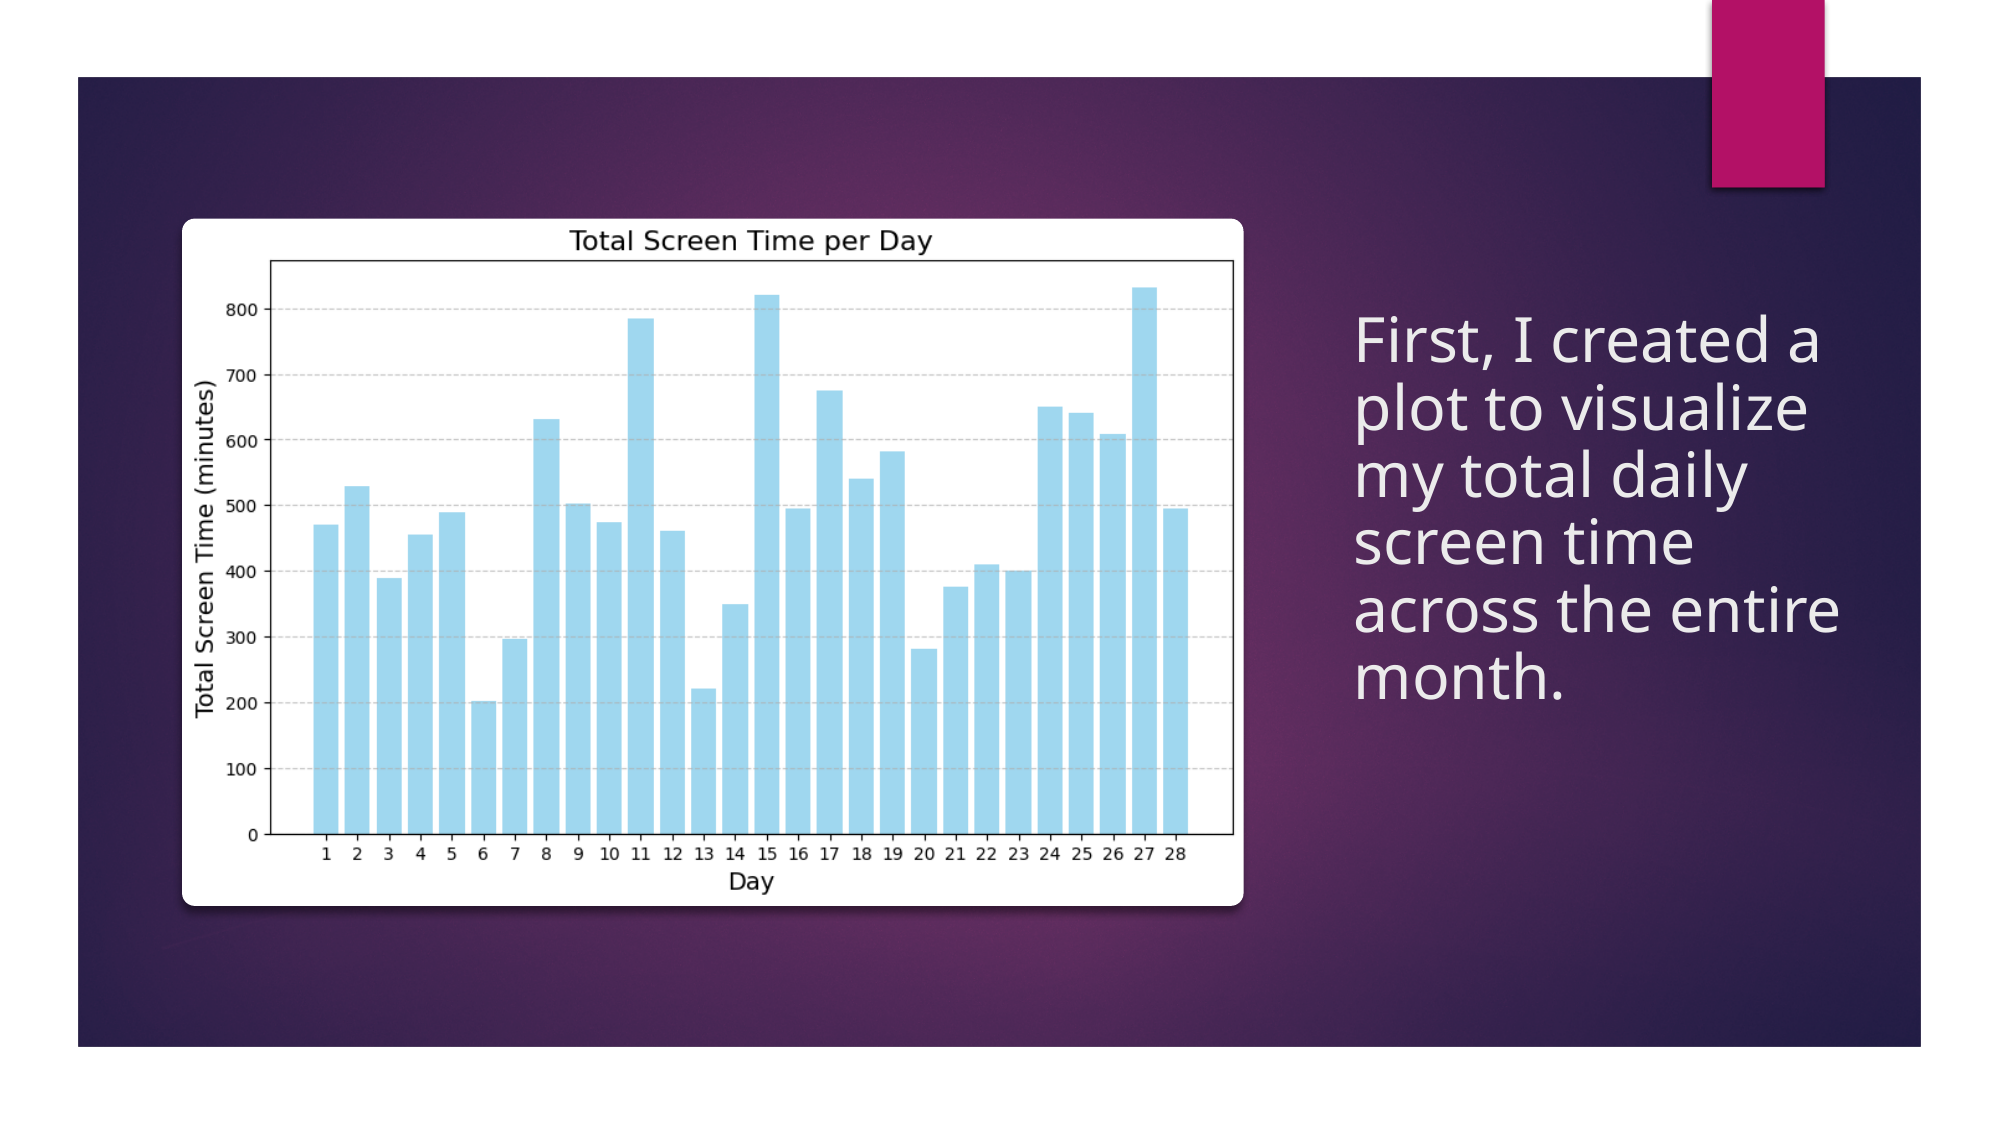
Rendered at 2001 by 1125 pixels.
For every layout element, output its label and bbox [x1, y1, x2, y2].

picture [181, 218, 1244, 907]
text_box [0, 0, 2000, 1125]
